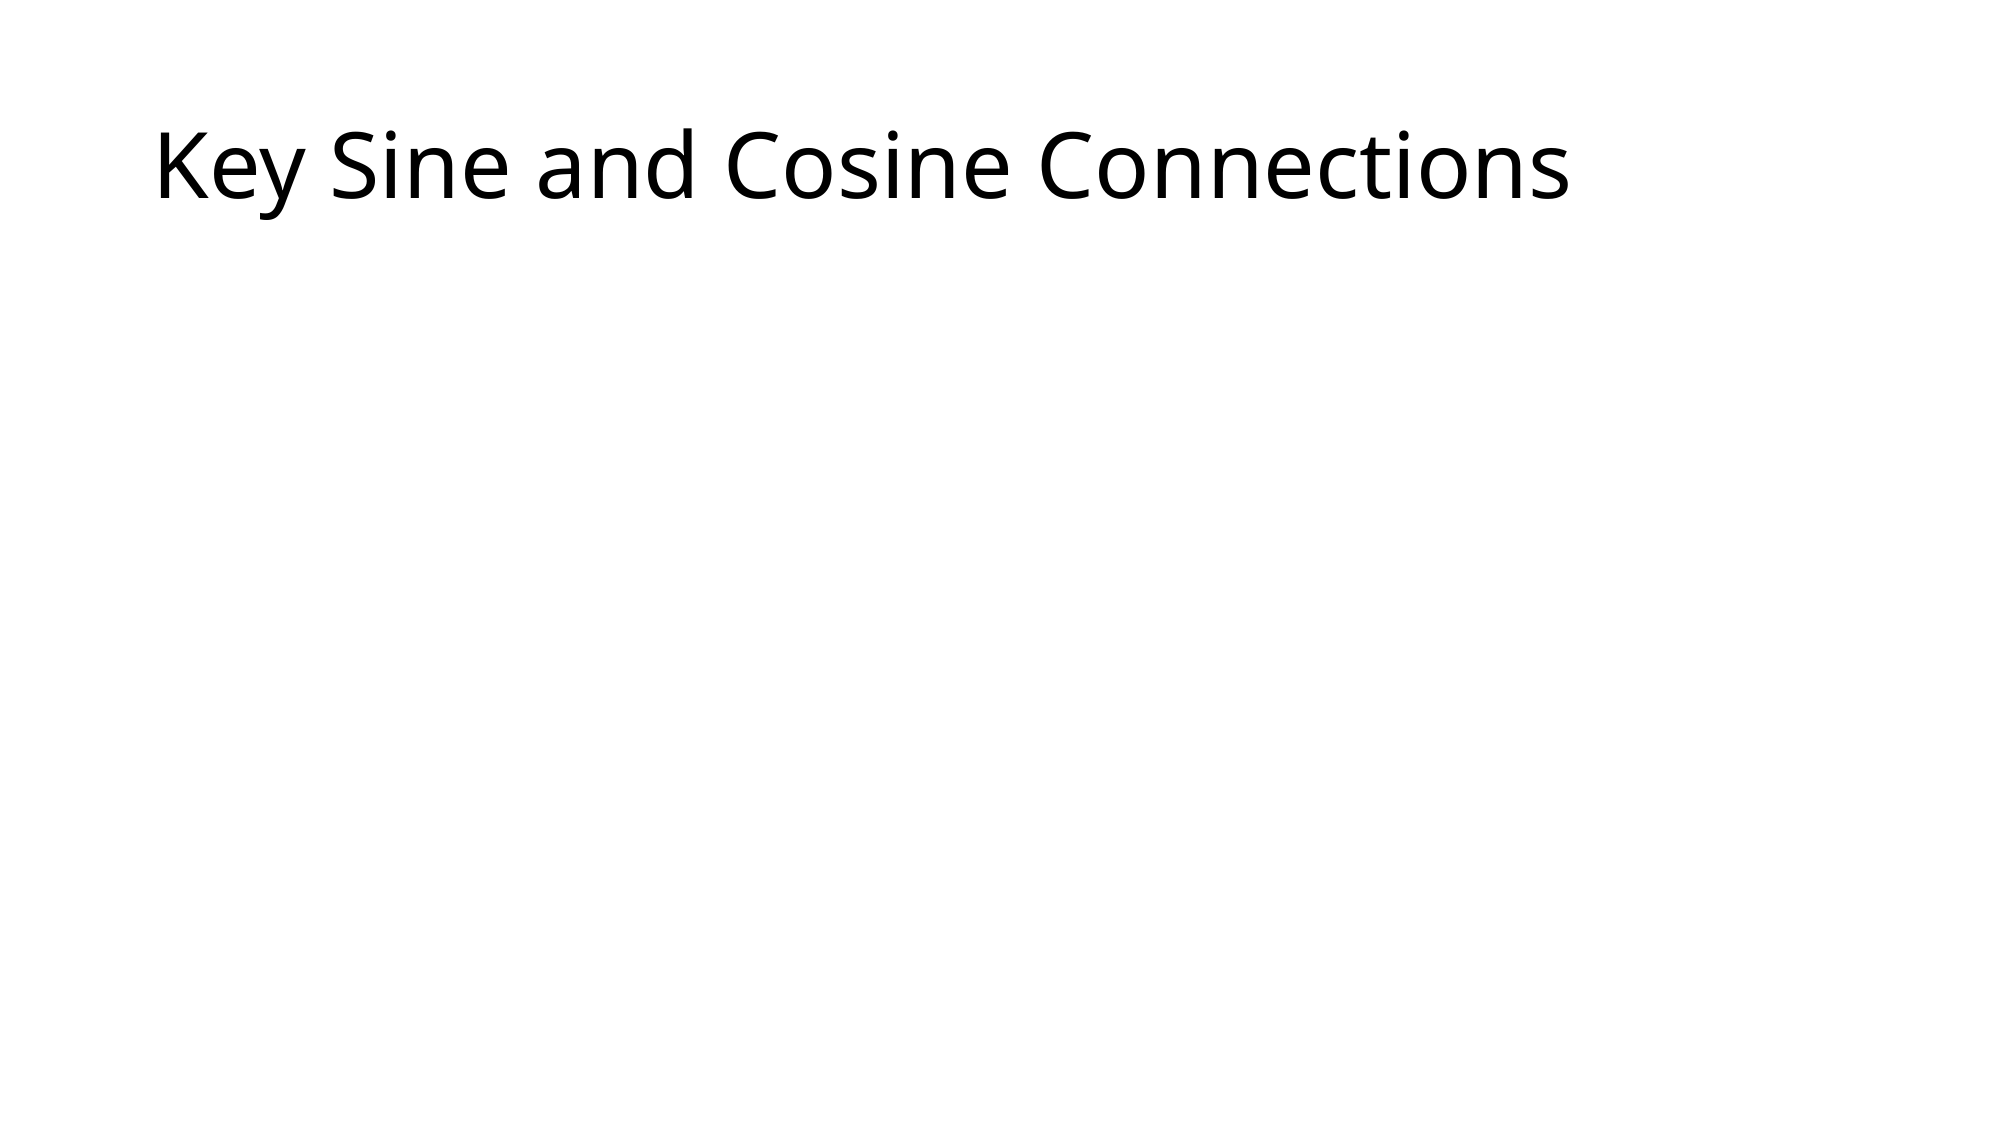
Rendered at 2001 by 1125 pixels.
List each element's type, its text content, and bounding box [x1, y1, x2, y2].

title Key Sine and Cosine Connections [137, 59, 1863, 278]
